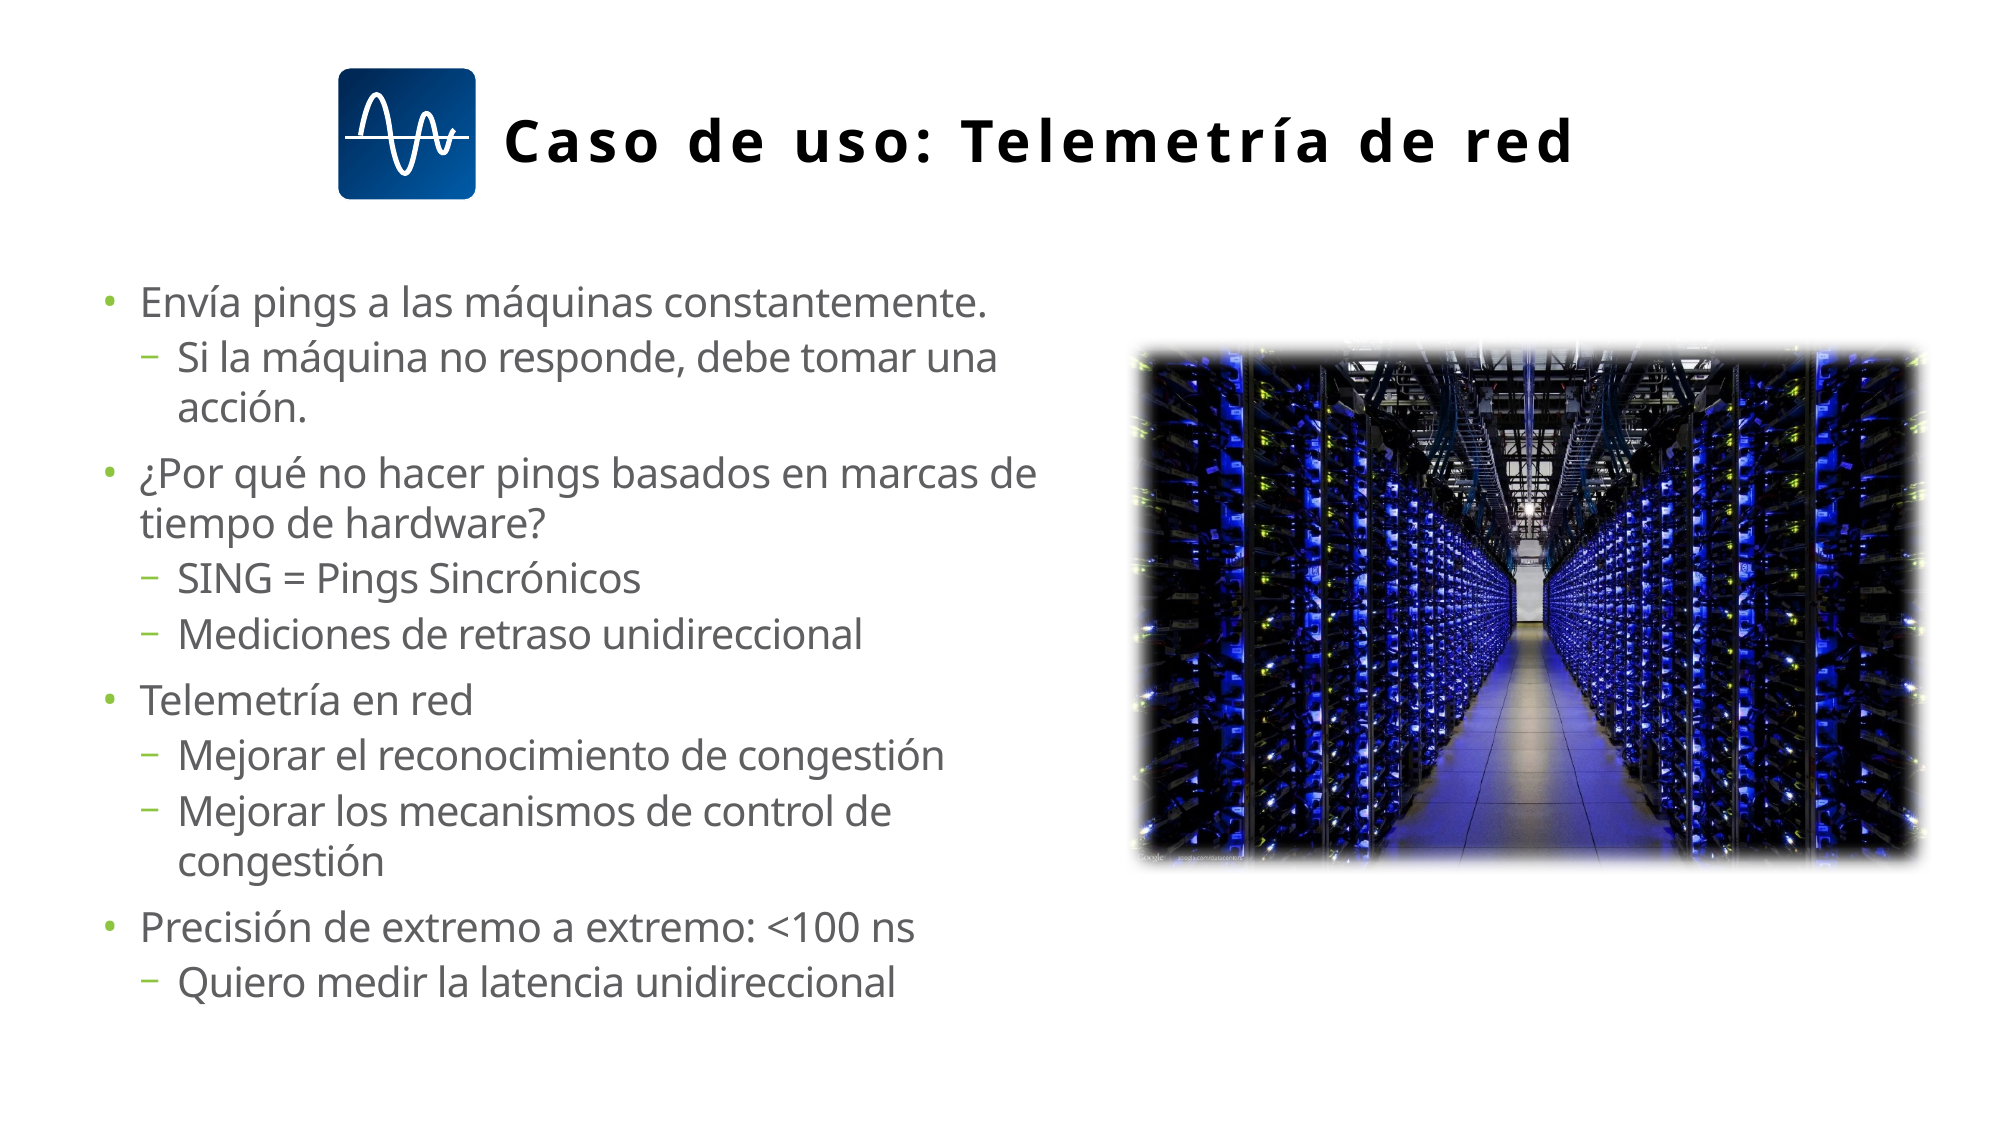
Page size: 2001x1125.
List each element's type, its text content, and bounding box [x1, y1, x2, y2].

title Caso de uso: Telemetría de red [501, 43, 1802, 234]
text_box Envía pings a las máquinas constantemente. Si la máquina no responde, debe tomar una acción. ¿Por qué no hacer pings basados en marcas de tiempo de hardware? SING = Pings Sincrónicos Mediciones de retraso unidireccional Telemetría en red Mejorar el reconocimiento de congestión Mejorar los mecanismos de control de congestión Precisión de extremo a extremo: <100 ns Quiero medir la latencia unidireccional [99, 268, 1094, 1006]
picture [1124, 337, 1932, 875]
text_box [337, 67, 477, 201]
